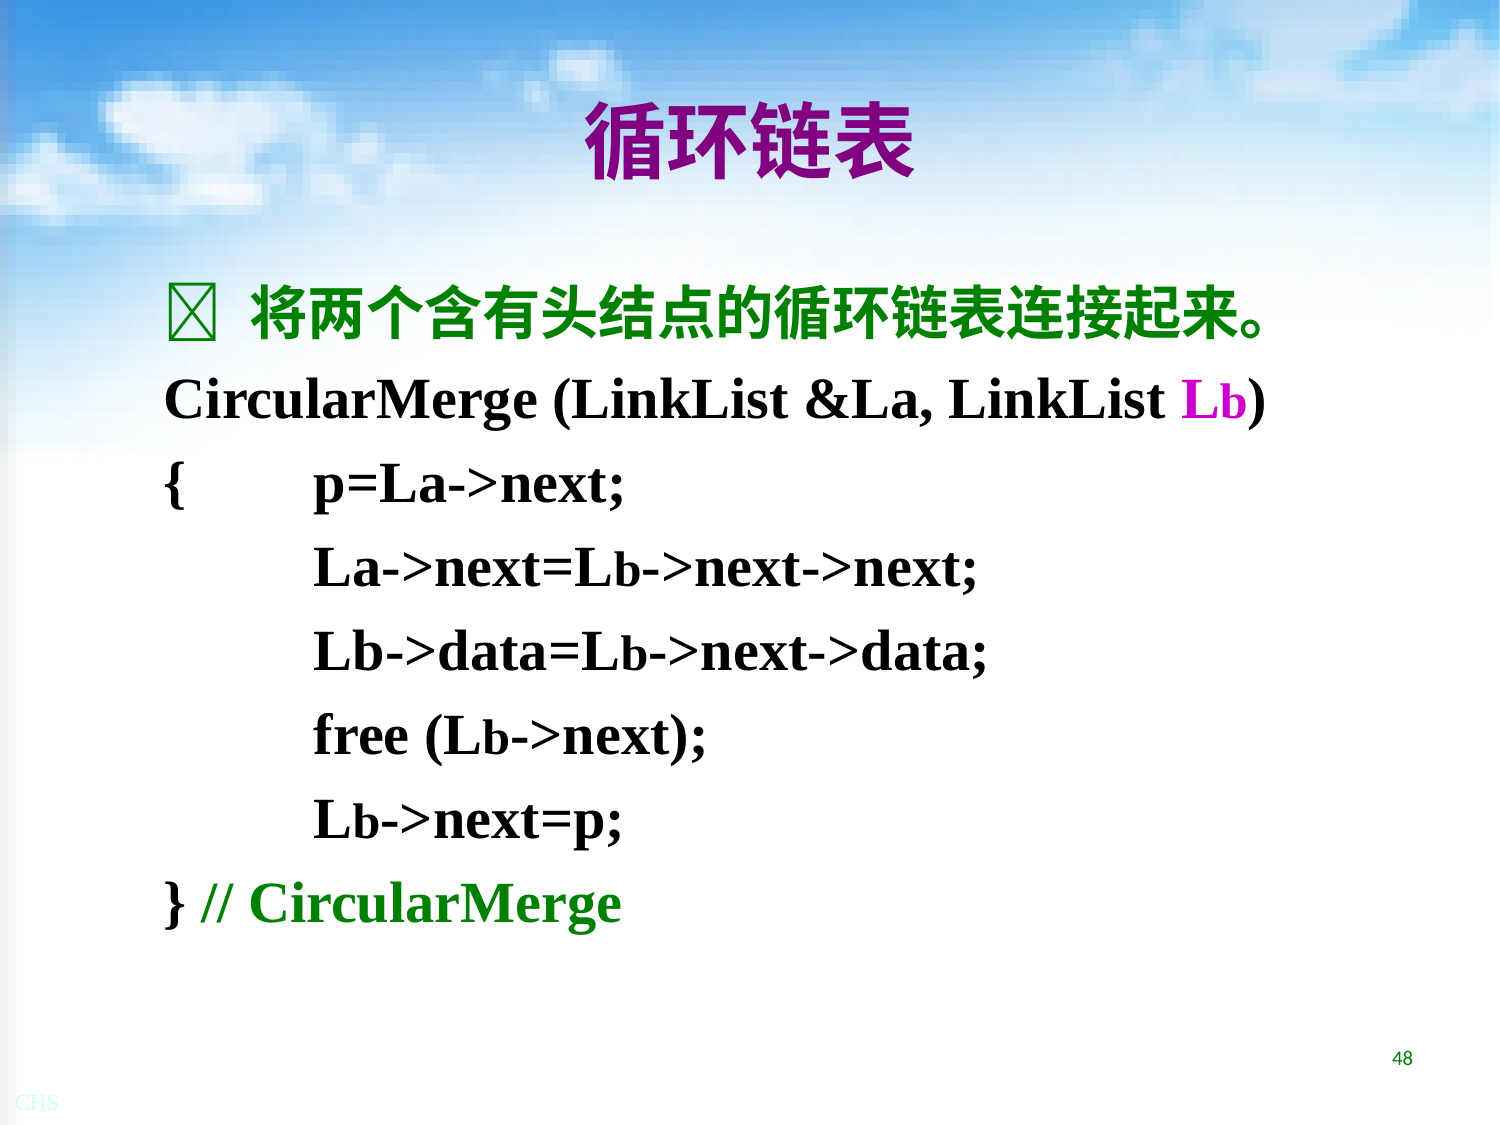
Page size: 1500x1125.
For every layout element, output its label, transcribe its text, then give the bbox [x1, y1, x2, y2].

picture [0, 0, 1500, 1125]
list  将两个含有头结点的循环链表连接起来。 CircularMerge (LinkList &La, LinkList Lb) { p=La->next; La->next=Lb->next->next; Lb->data=Lb->next->data; free (Lb->next); Lb->next=p; } // CircularMerge [163, 262, 1337, 1006]
title 循环链表 [163, 37, 1337, 241]
slide_number 48 [1370, 1042, 1435, 1072]
